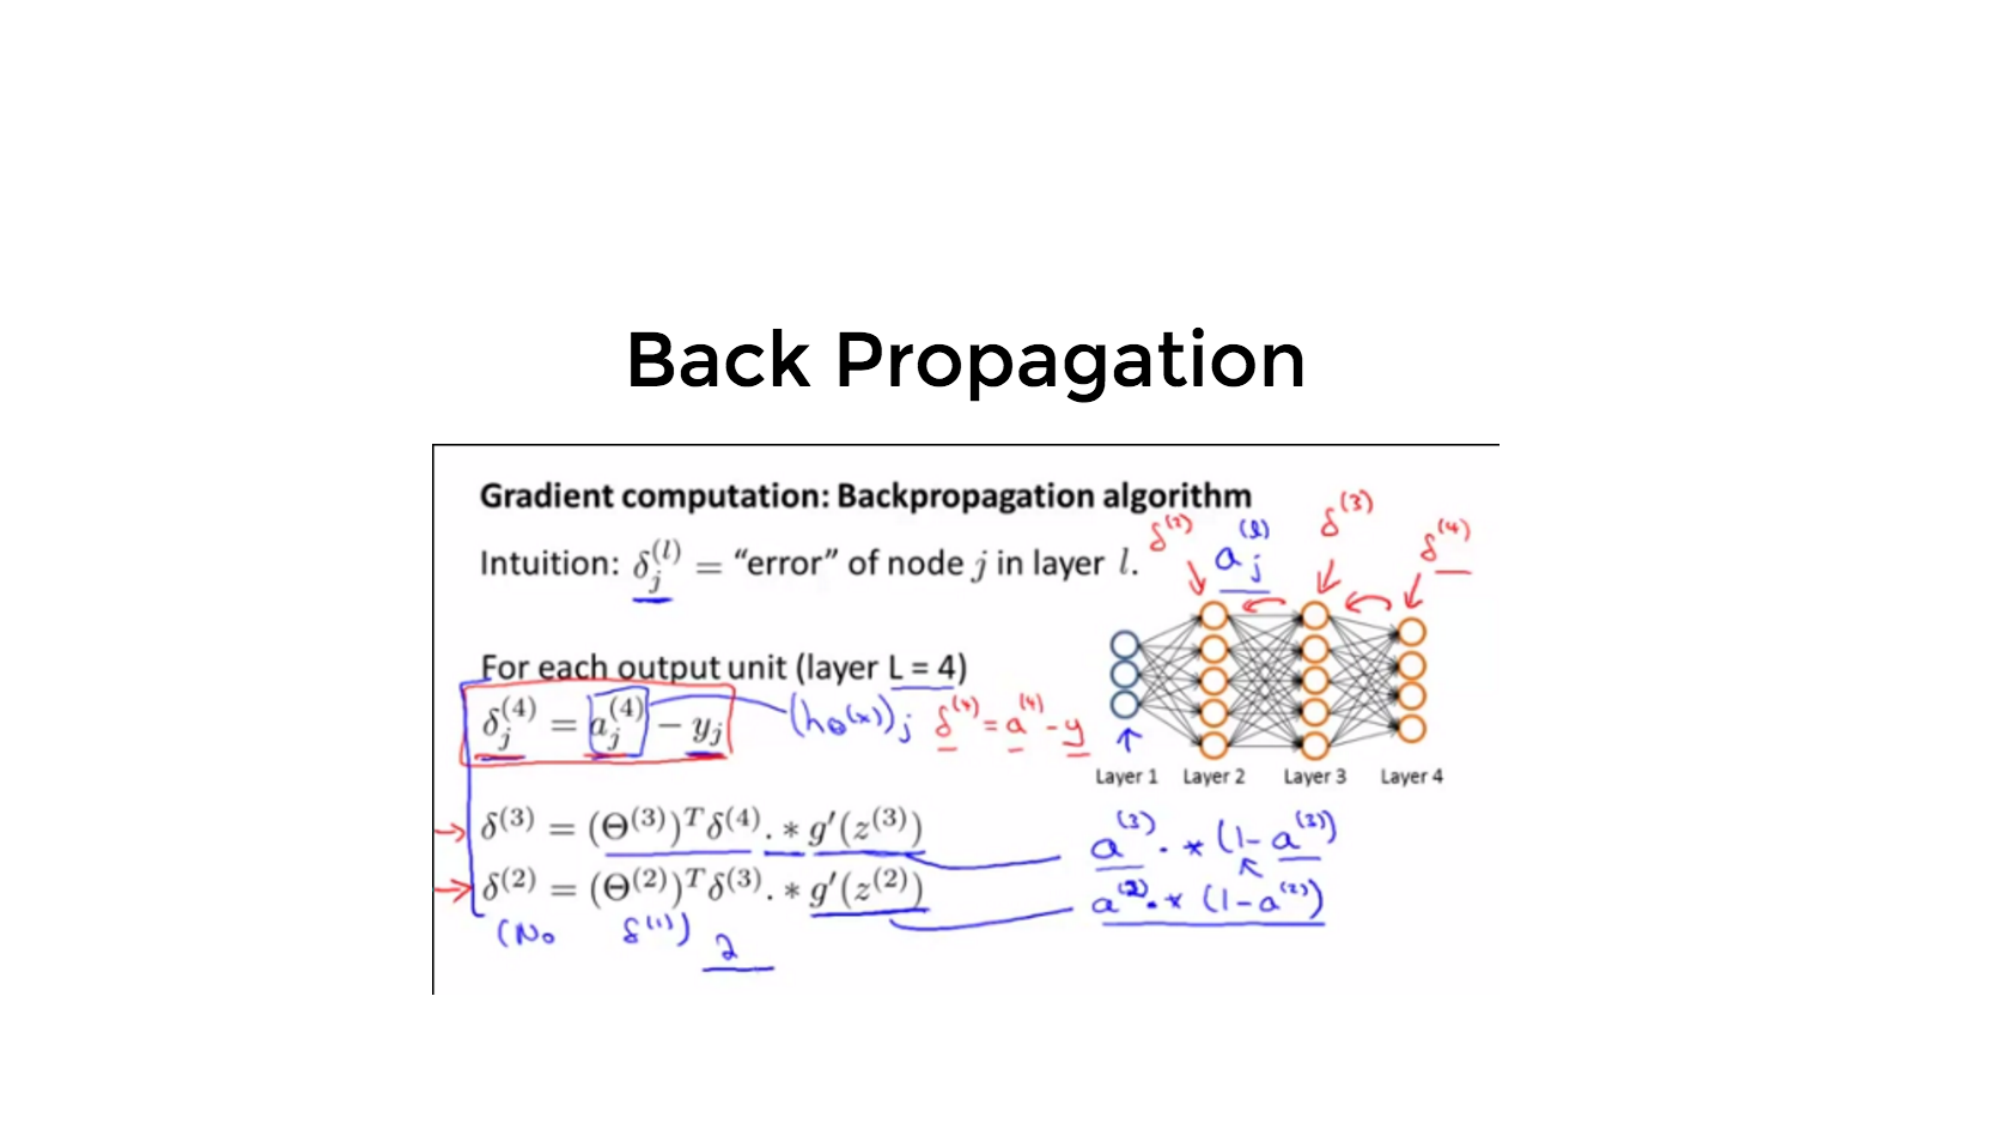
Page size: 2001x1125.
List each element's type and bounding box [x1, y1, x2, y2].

list [285, 299, 1715, 1014]
